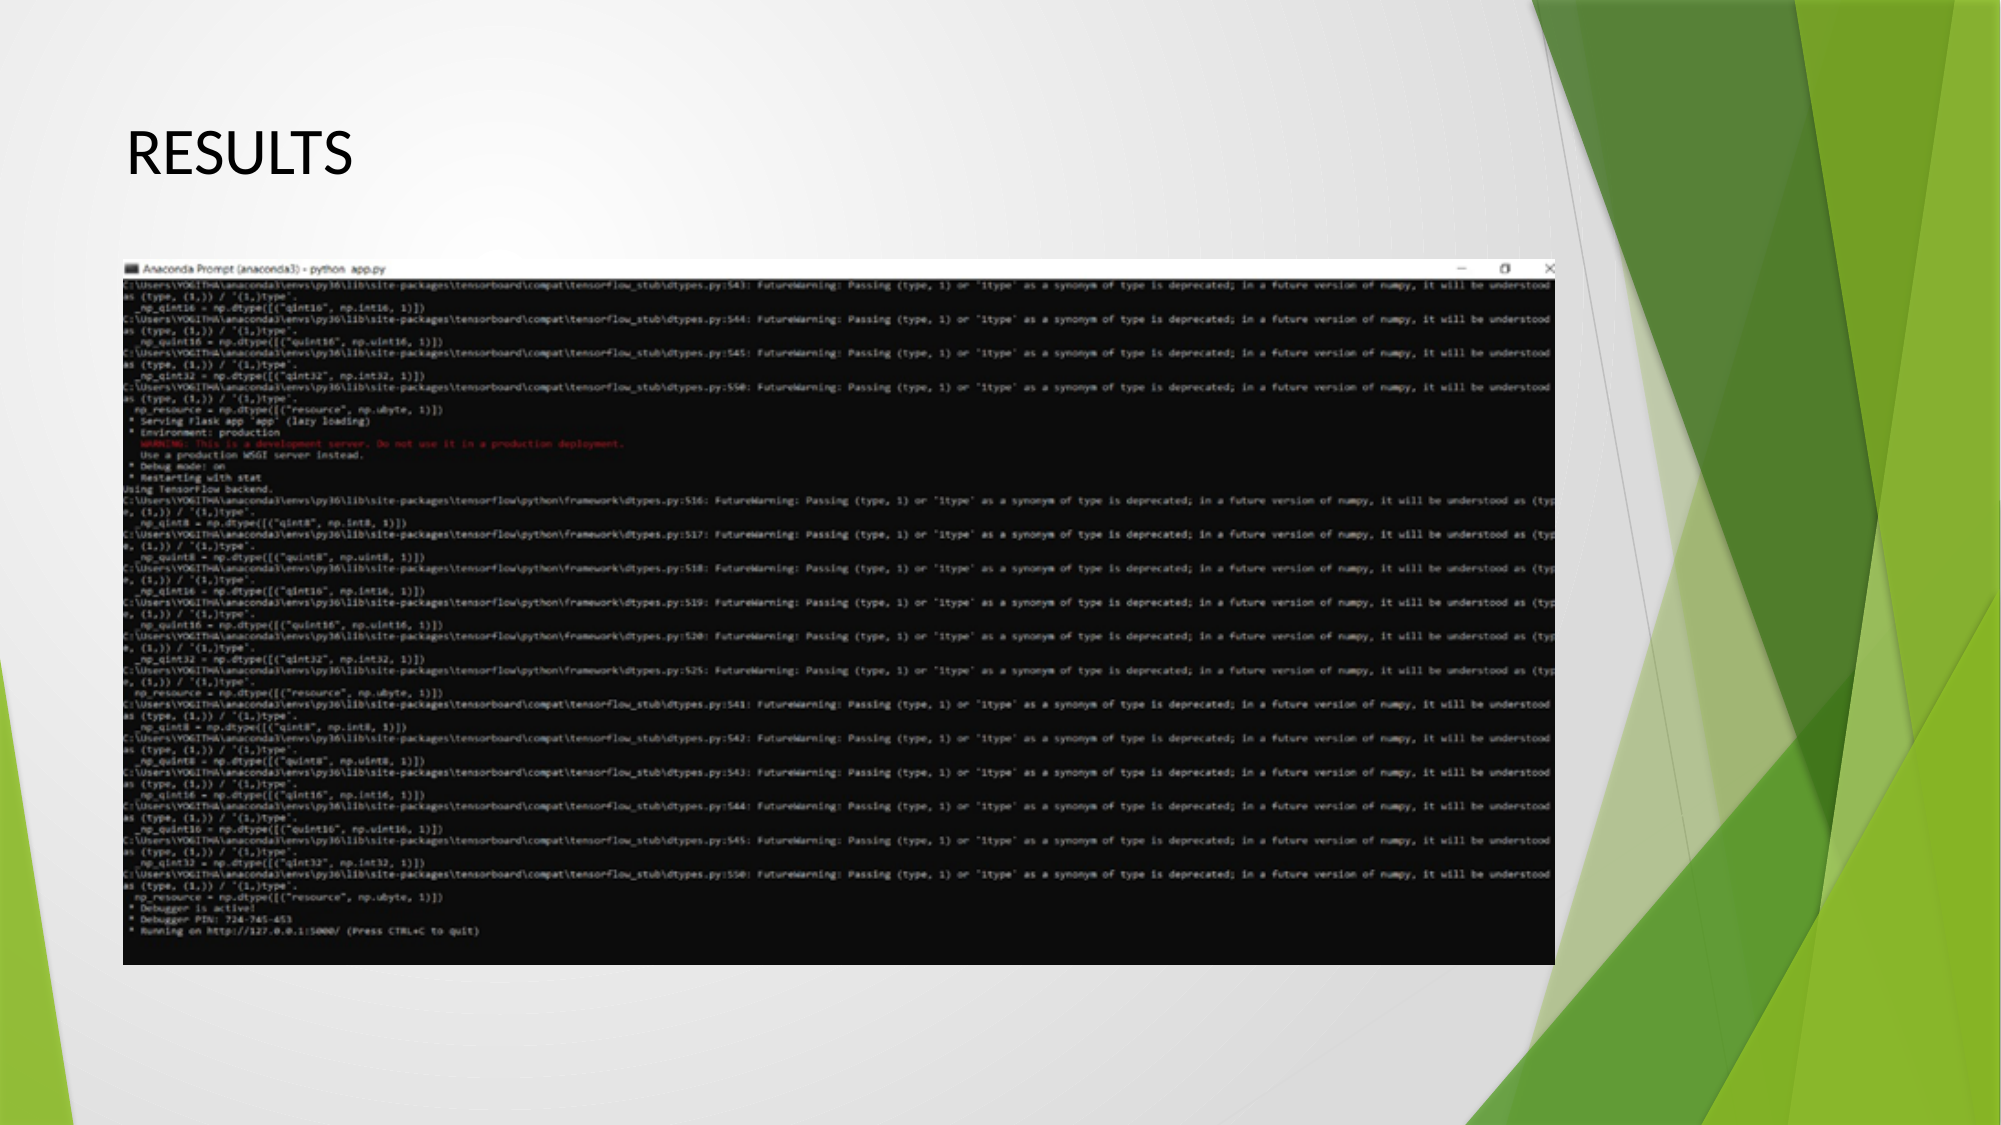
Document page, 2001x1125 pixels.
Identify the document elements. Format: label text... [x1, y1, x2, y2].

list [123, 258, 1556, 965]
title RESULTS [111, 99, 1522, 317]
